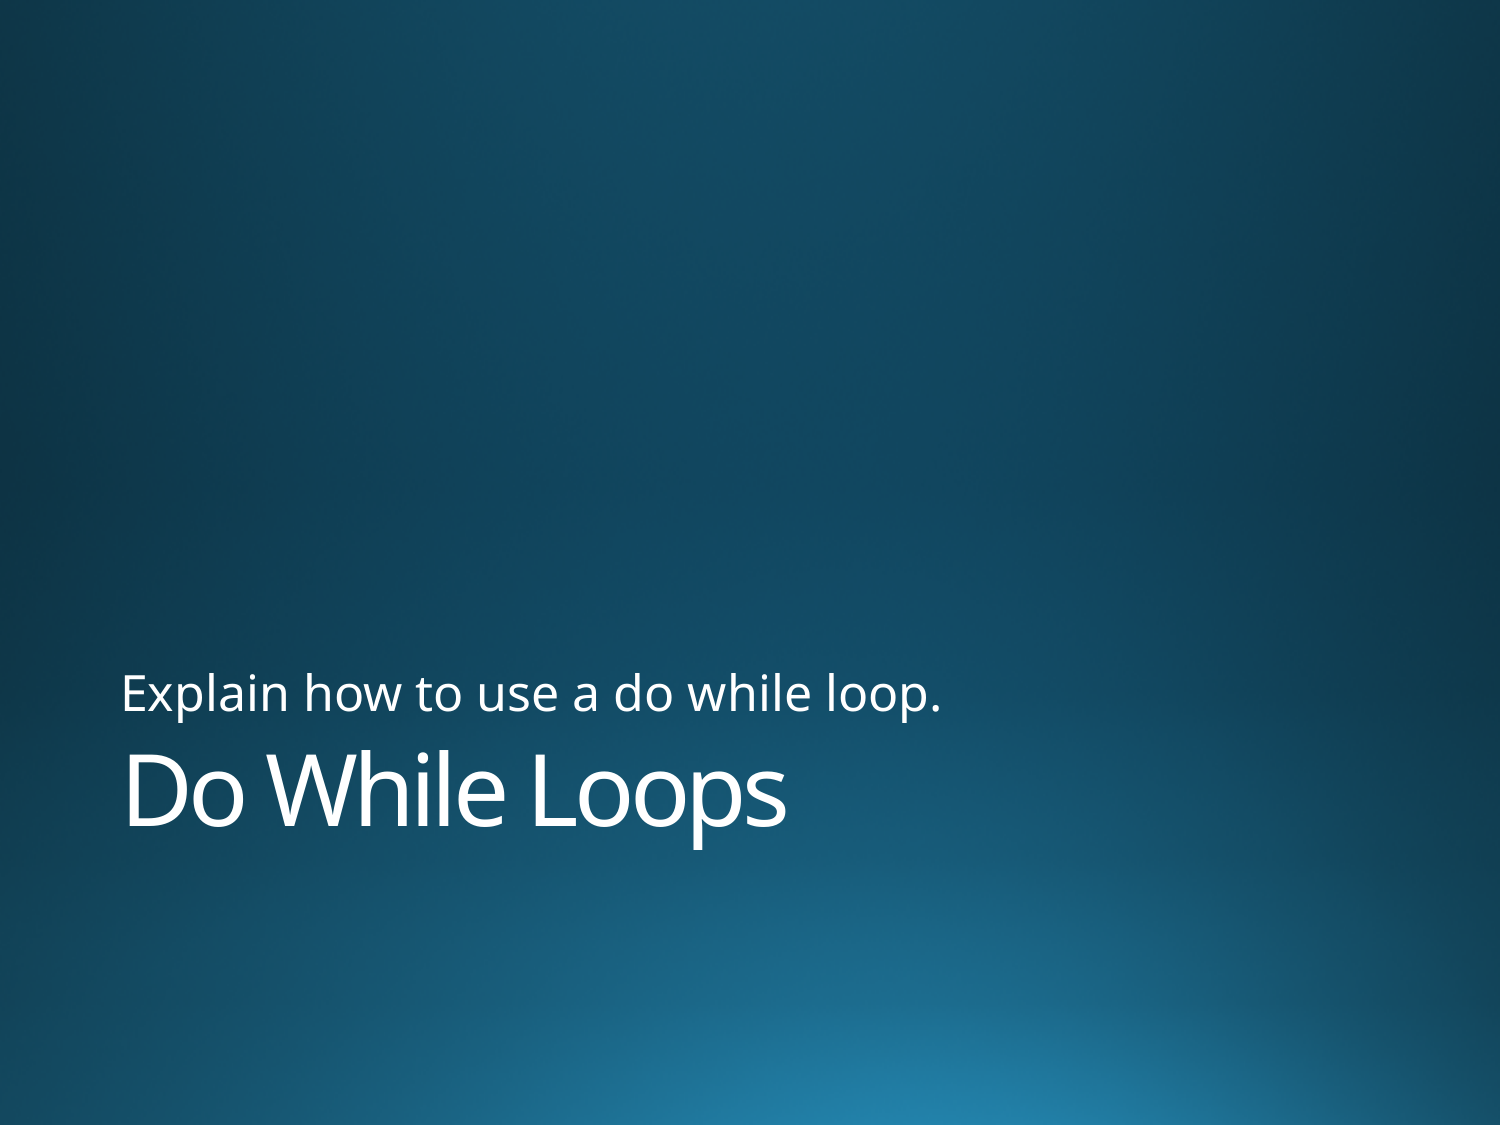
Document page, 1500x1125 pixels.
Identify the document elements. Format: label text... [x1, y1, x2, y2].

picture [0, 0, 1500, 1125]
title Do While Loops [105, 732, 1231, 929]
subtitle Explain how to use a do while loop. [105, 628, 1231, 730]
